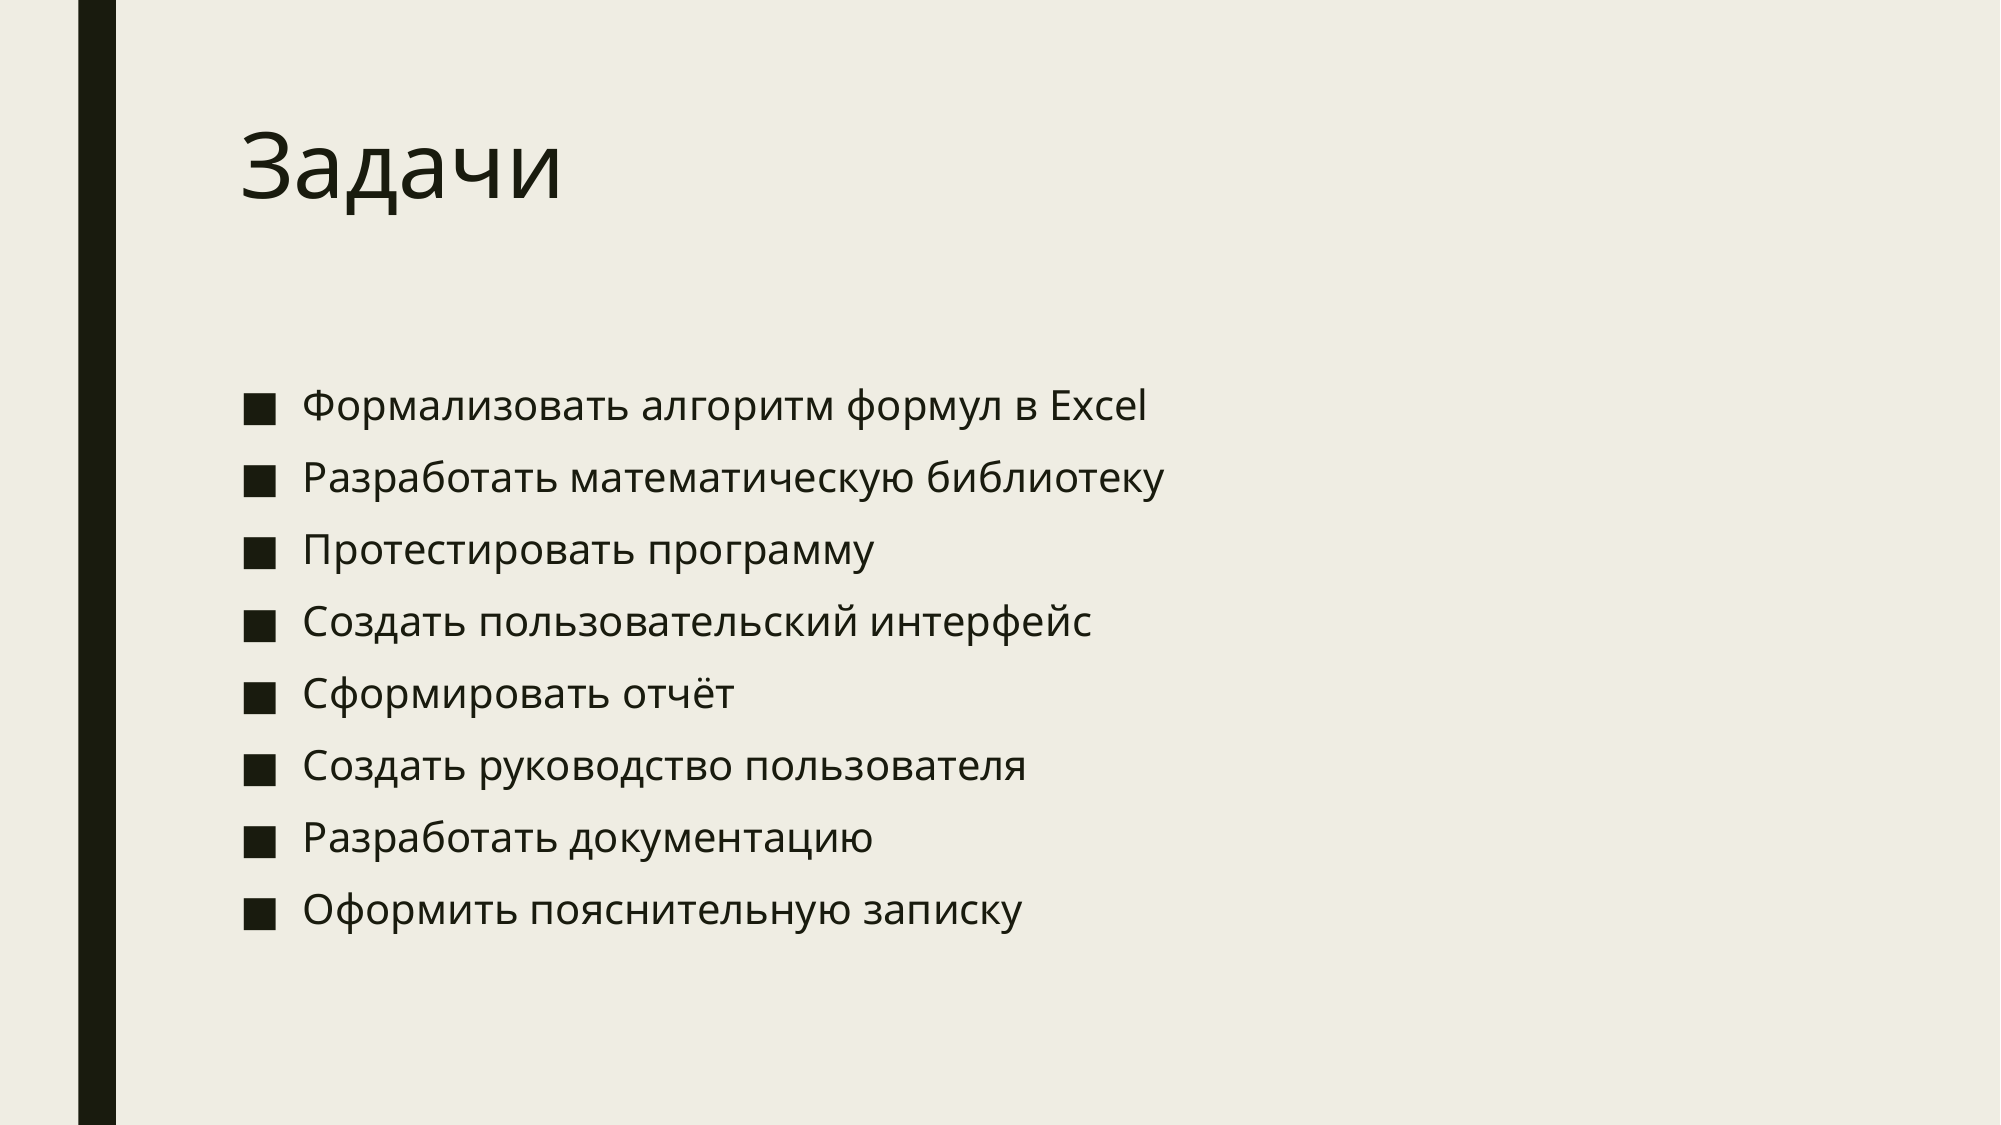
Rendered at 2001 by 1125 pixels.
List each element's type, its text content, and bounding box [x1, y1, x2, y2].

title Задачи [225, 112, 1800, 357]
list Формализовать алгоритм формул в Excel Разработать математическую библиотеку Протестировать программу Создать пользовательский интерфейс Сформировать отчёт Создать руководство пользователя Разработать документацию Оформить пояснительную записку [225, 375, 1800, 963]
